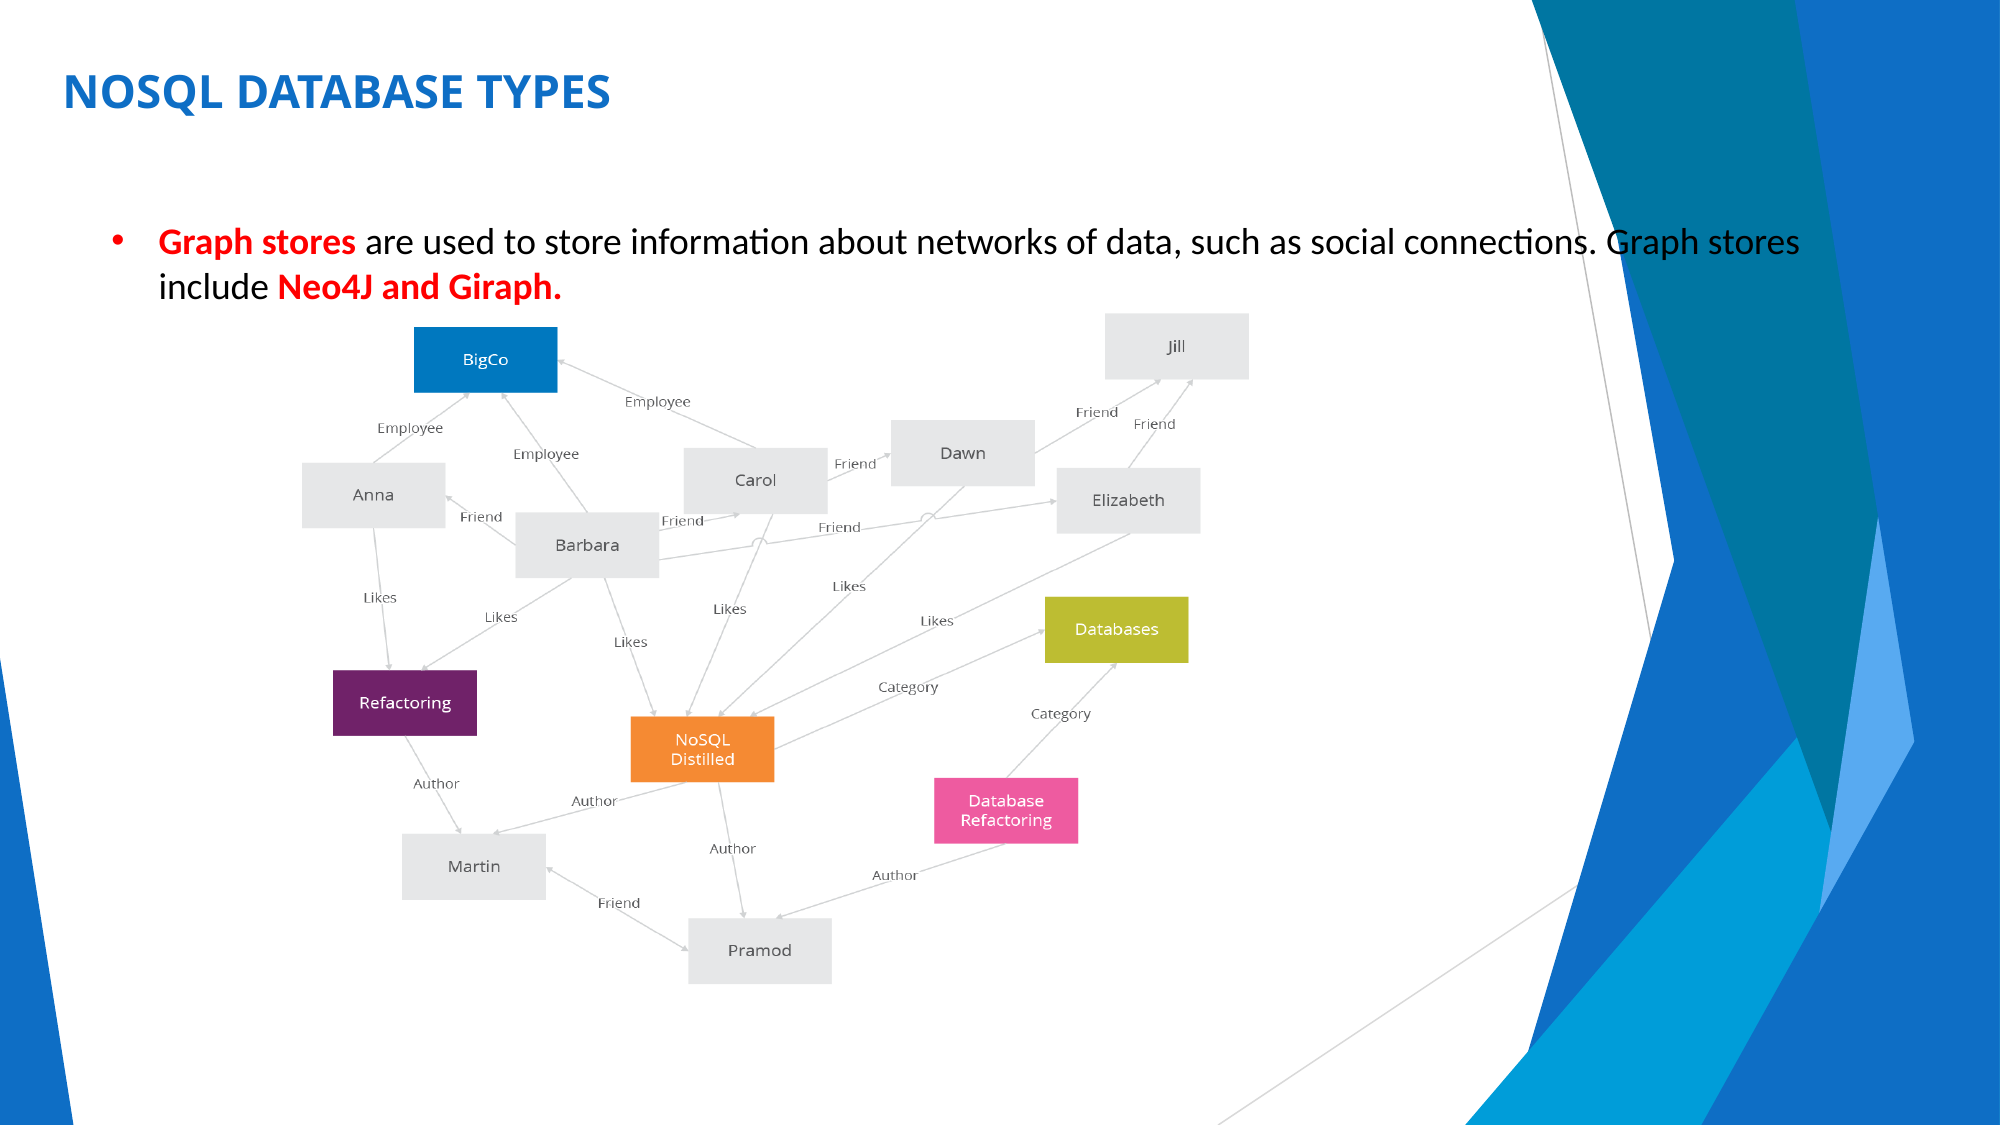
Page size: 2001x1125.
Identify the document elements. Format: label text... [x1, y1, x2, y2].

title NOSQL DATABASE TYPES [62, 62, 1924, 118]
list Graph stores are used to store information about networks of data, such as social connections. Graph stores include Neo4J and Giraph. [111, 216, 1889, 399]
picture [199, 312, 1351, 985]
